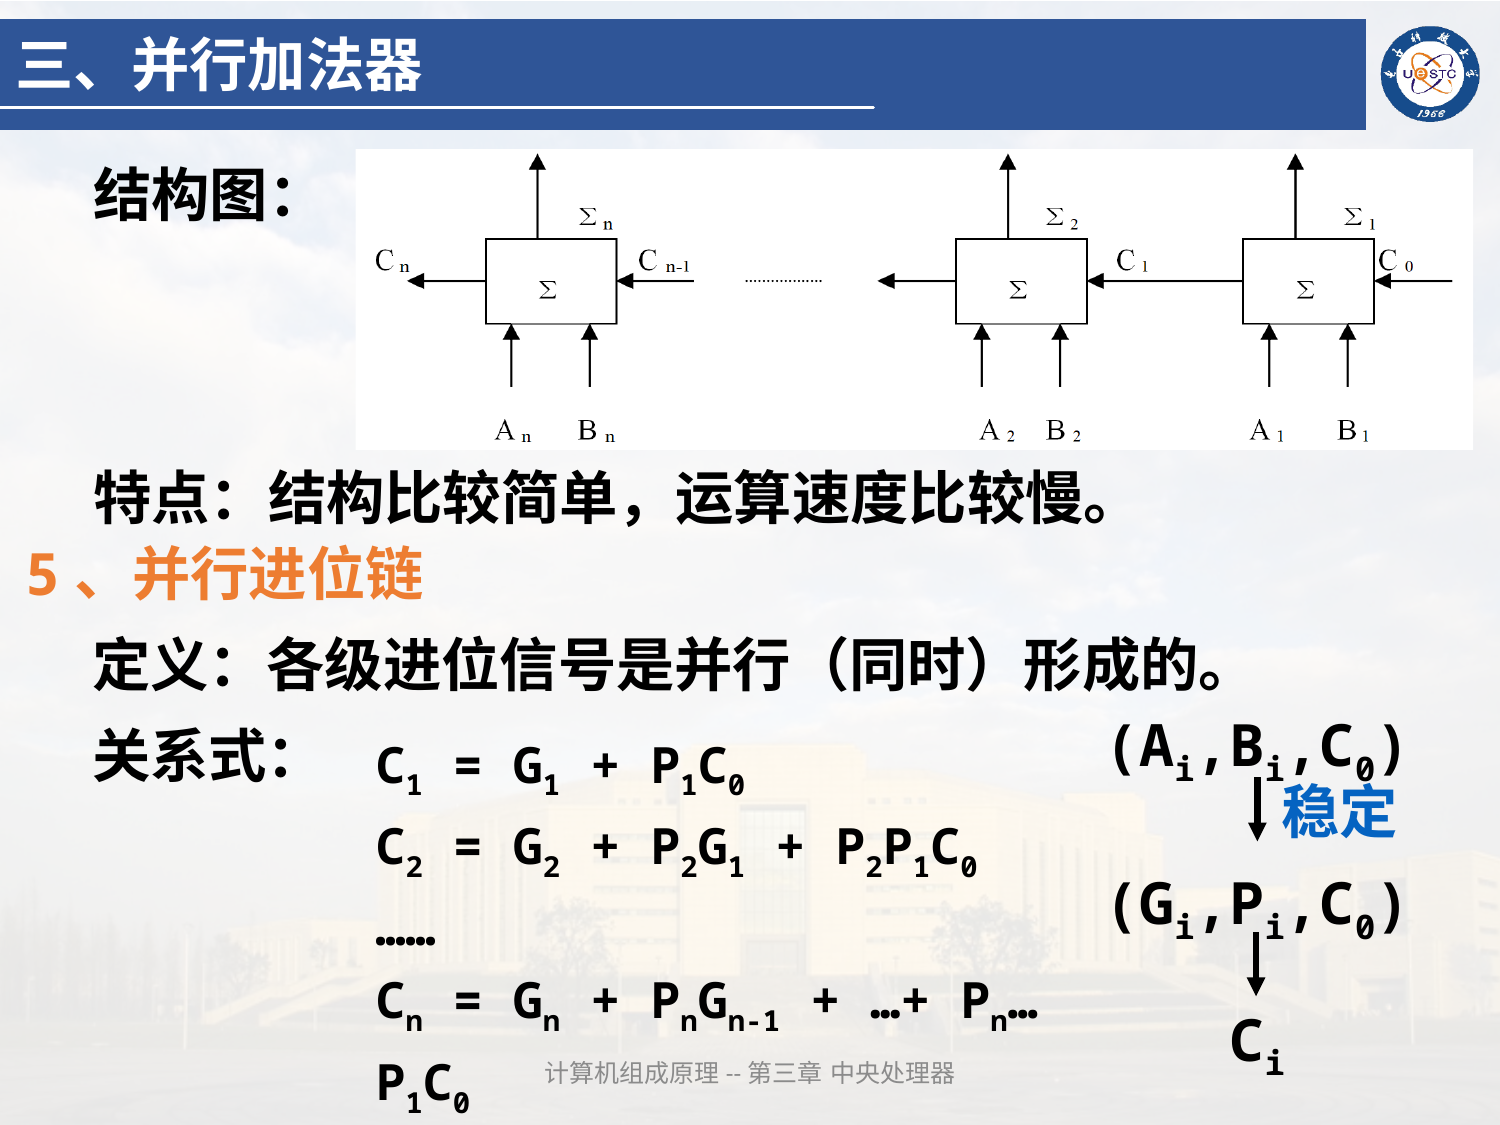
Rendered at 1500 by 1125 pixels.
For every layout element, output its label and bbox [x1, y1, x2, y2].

picture [0, 0, 1500, 1125]
text_box [1088, 677, 1427, 1066]
